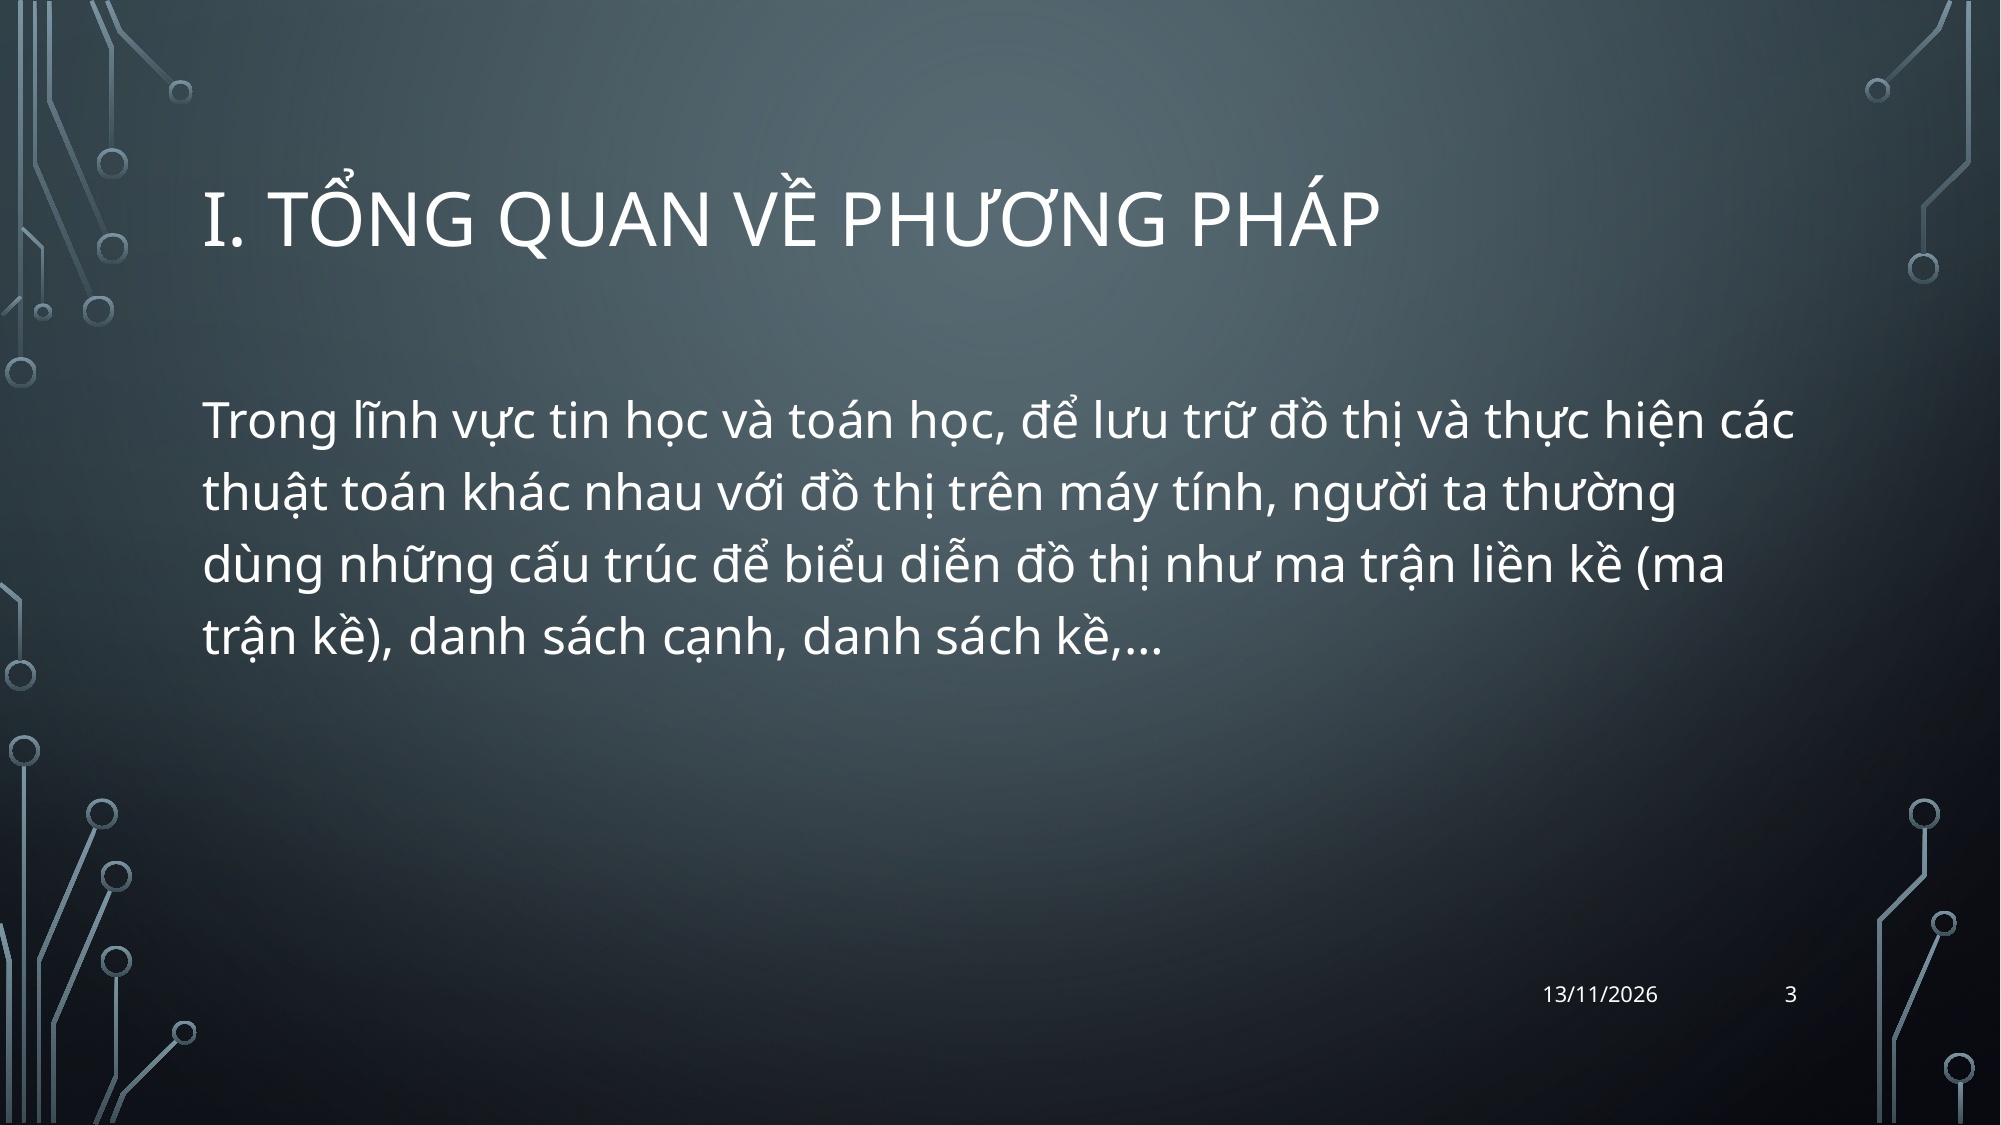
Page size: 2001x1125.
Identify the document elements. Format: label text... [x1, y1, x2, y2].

slide_number 3 [1685, 965, 1813, 1025]
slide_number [1223, 965, 1674, 1025]
title I. tổng quan về phương pháp [187, 101, 1813, 344]
list Trong lĩnh vực tin học và toán học, để lưu trữ đồ thị và thực hiện các thuật toán khác nhau với đồ thị trên máy tính, người ta thường dùng những cấu trúc để biểu diễn đồ thị như ma trận liền kề (ma trận kề), danh sách cạnh, danh sách kề,… [187, 369, 1813, 950]
